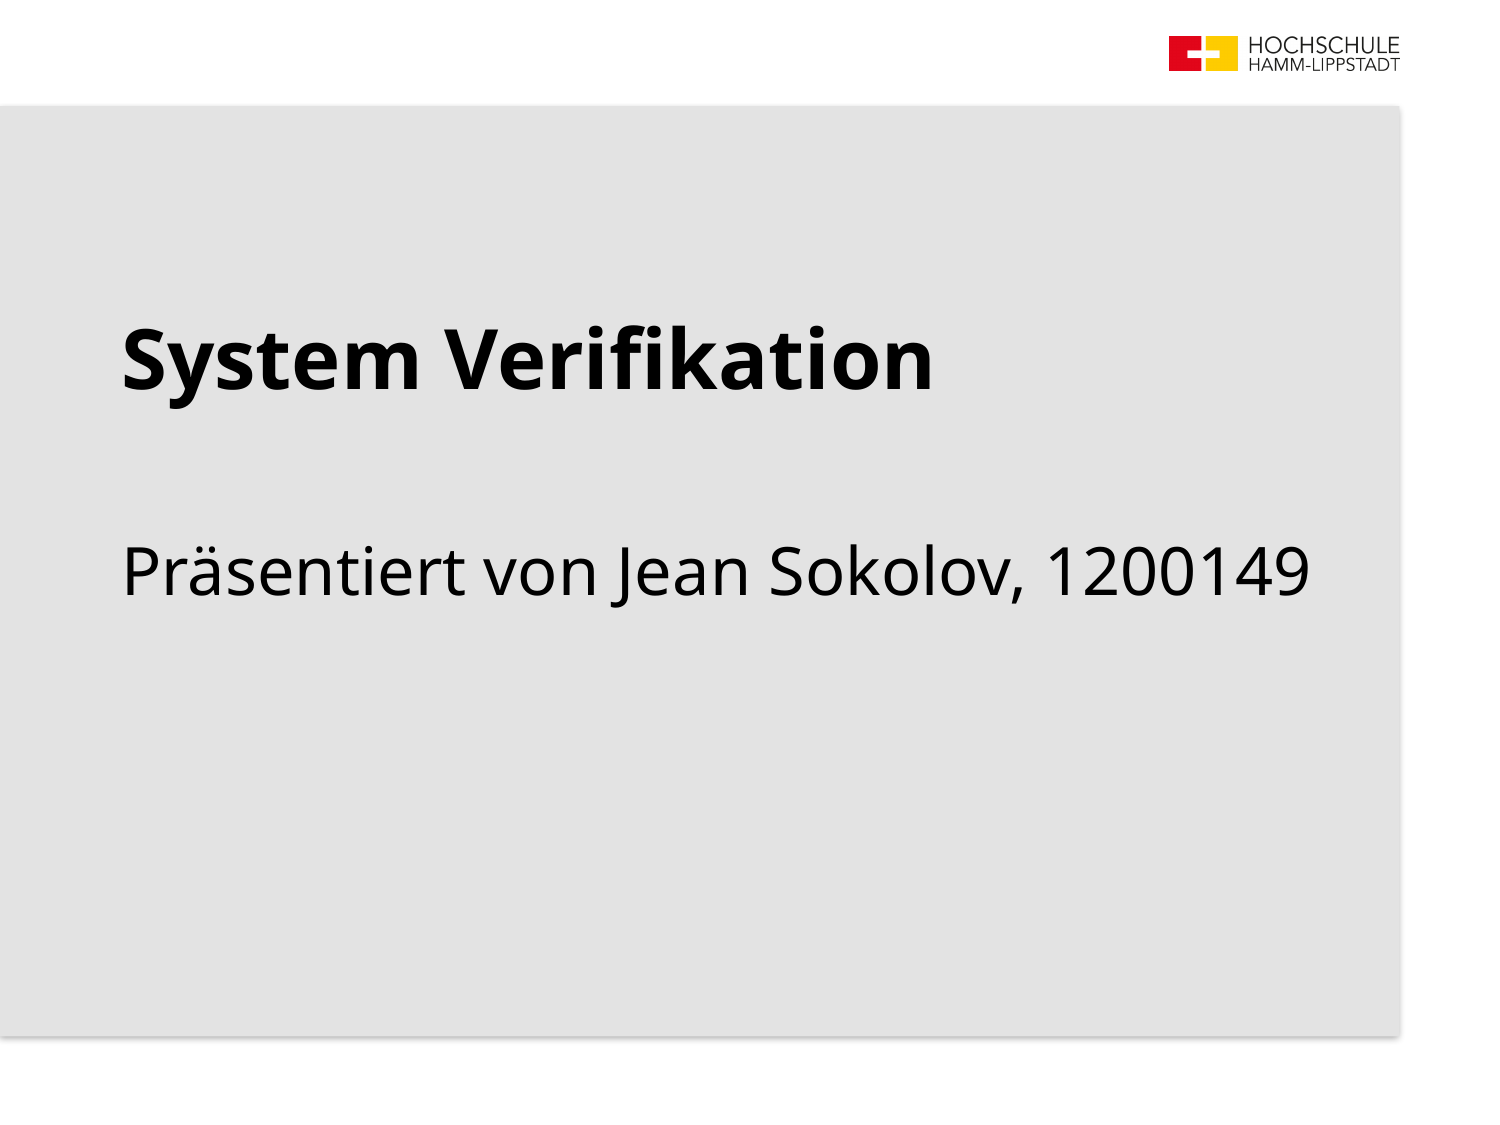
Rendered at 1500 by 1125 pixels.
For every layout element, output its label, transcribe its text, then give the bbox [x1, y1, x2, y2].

picture [1169, 36, 1400, 71]
subtitle Präsentiert von Jean Sokolov, 1200149 [106, 521, 1340, 891]
title System Verifikation [106, 236, 1340, 478]
